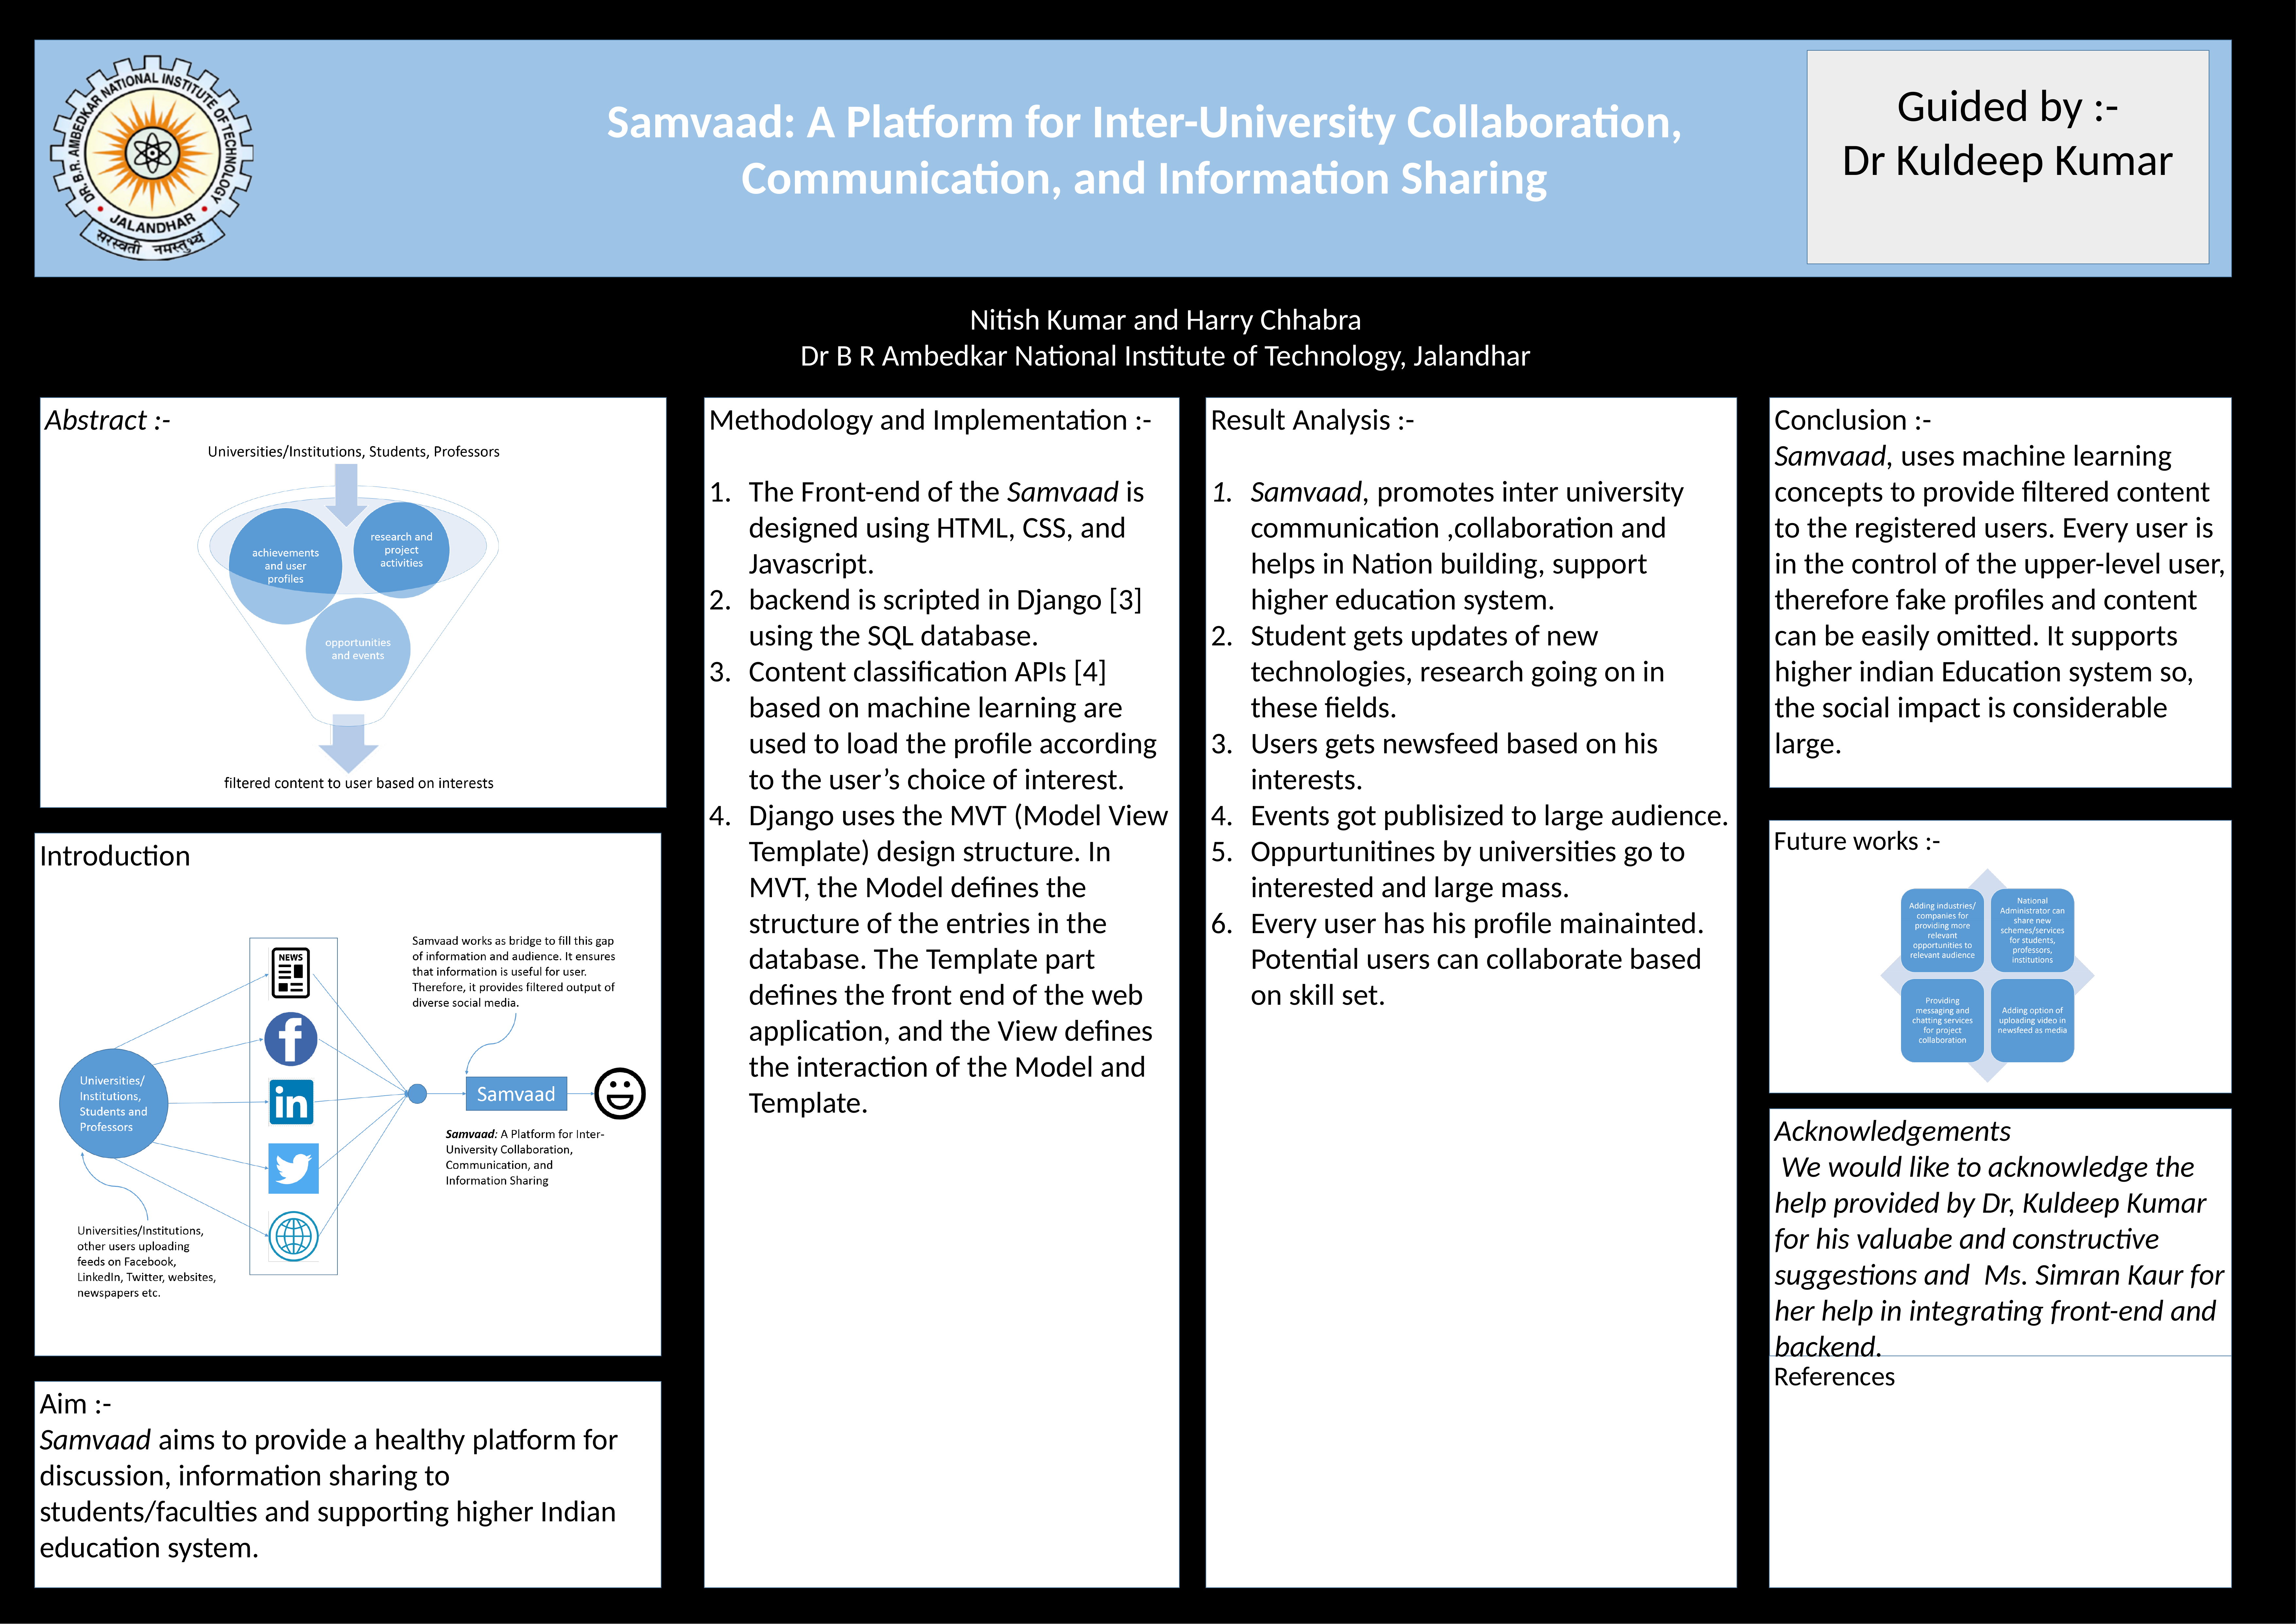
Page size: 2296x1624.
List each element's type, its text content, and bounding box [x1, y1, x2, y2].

text_box Guided by :- Dr Kuldeep Kumar [1807, 50, 2209, 264]
text_box Acknowledgements We would like to acknowledge the help provided by Dr, Kuldeep Kumar for his valuabe and constructive suggestions and Ms. Simran Kaur for her help in integrating front-end and backend. [1769, 1108, 2232, 1356]
picture [133, 436, 563, 833]
text_box Introduction :- [34, 833, 661, 1356]
picture [1848, 868, 2127, 1083]
text_box Samvaad: A Platform for Inter-University Collaboration, Communication, and Information Sharing [482, 88, 1807, 262]
picture [59, 928, 646, 1308]
picture [45, 50, 259, 264]
text_box Aim :- Samvaad aims to provide a healthy platform for discussion, information sharing to students/faculties and supporting higher Indian education system. [34, 1381, 661, 1588]
text_box Methodology and Implementation :- The Front-end of the Samvaad is designed using HTML, CSS, and Javascript. backend is scripted in Django [3] using the SQL database. Content classification APIs [4] based on machine learning are used to load the profile according to the user’s choice of interest. Django uses the MVT (Model View Template) design structure. In MVT, the Model defines the structure of the entries in the database. The Template part defines the front end of the web application, and the View defines the interaction of the Model and Template. [704, 397, 1180, 1588]
text_box Nitish Kumar and Harry Chhabra Dr B R Ambedkar National Institute of Technology, Jalandhar [519, 297, 1821, 374]
text_box Future works :- [1769, 820, 2232, 1093]
text_box Abstract :- [40, 397, 667, 808]
text_box [34, 40, 2232, 277]
text_box References [1769, 1356, 2232, 1588]
text_box Result Analysis :- Samvaad, promotes inter university communication ,collaboration and helps in Nation building, support higher education system. Student gets updates of new technologies, research going on in these fields. Users gets newsfeed based on his interests. Events got publisized to large audience. Oppurtunitines by universities go to interested and large mass. Every user has his profile mainainted. Potential users can collaborate based on skill set. [1206, 397, 1737, 1588]
text_box Conclusion :- Samvaad, uses machine learning concepts to provide filtered content to the registered users. Every user is in the control of the upper-level user, therefore fake profiles and content can be easily omitted. It supports higher indian Education system so, the social impact is considerable large. [1769, 397, 2232, 788]
